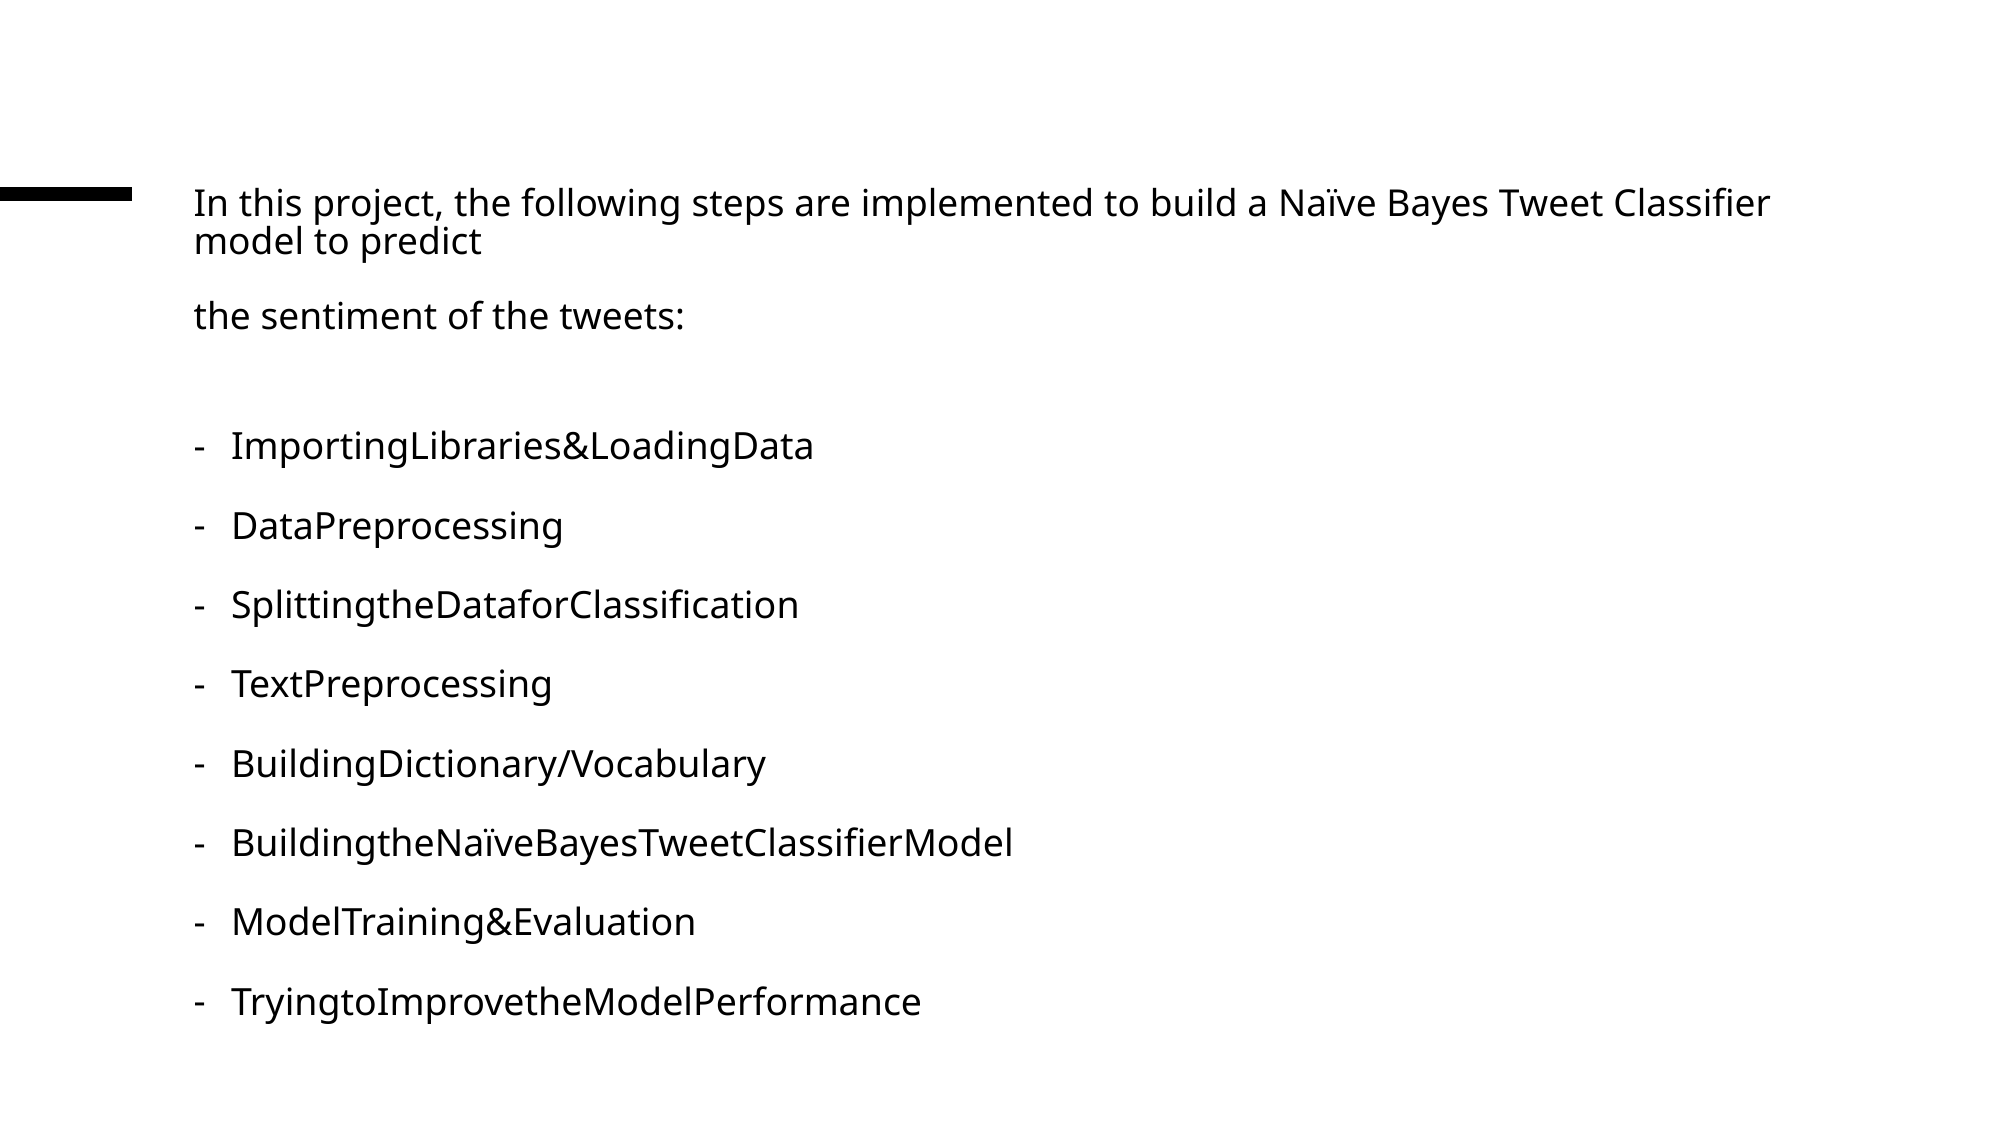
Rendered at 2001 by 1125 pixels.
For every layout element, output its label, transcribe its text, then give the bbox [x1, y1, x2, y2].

title In this project, the following steps are implemented to build a Naïve Bayes Tweet Classifier model to predict the sentiment of the tweets: [178, 178, 1807, 392]
list ImportingLibraries&LoadingData DataPreprocessing SplittingtheDataforClassification TextPreprocessing BuildingDictionary/Vocabulary BuildingtheNaïveBayesTweetClassifierModel ModelTraining&Evaluation TryingtoImprovetheModelPerformance [178, 401, 1807, 1032]
